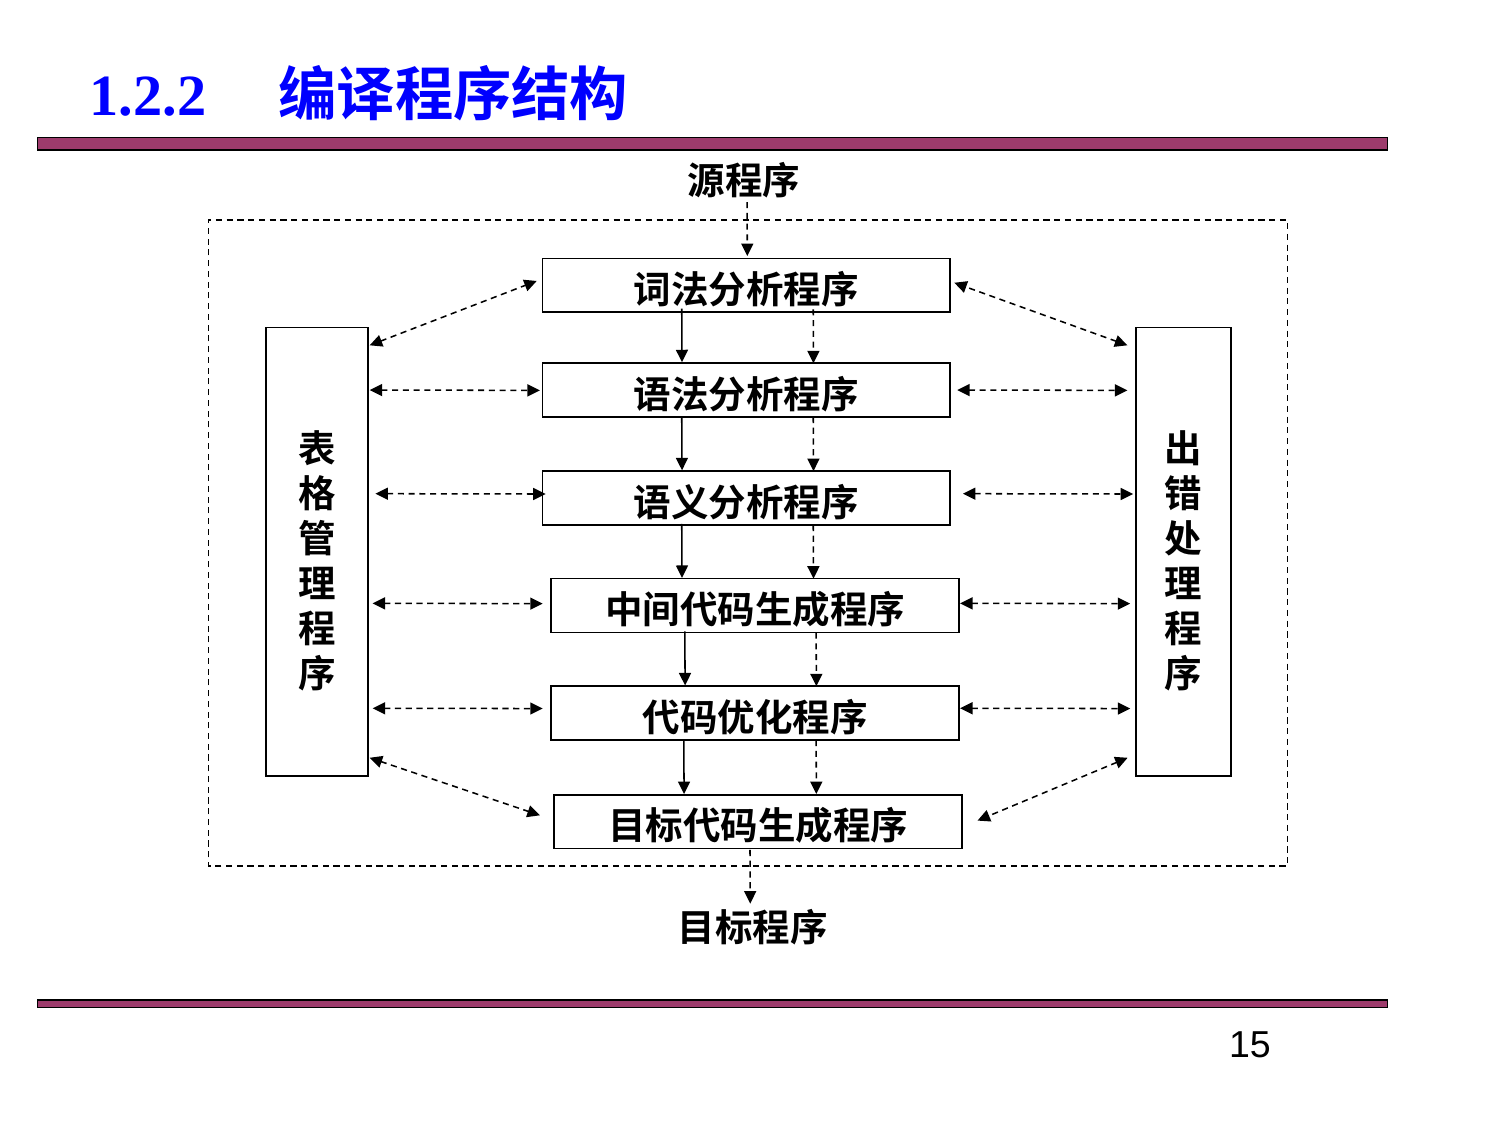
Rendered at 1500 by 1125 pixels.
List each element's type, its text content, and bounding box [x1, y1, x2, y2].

title 1.2.2 编译程序结构 [75, 50, 786, 114]
text_box 15 [1074, 1012, 1425, 1075]
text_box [193, 149, 1288, 951]
